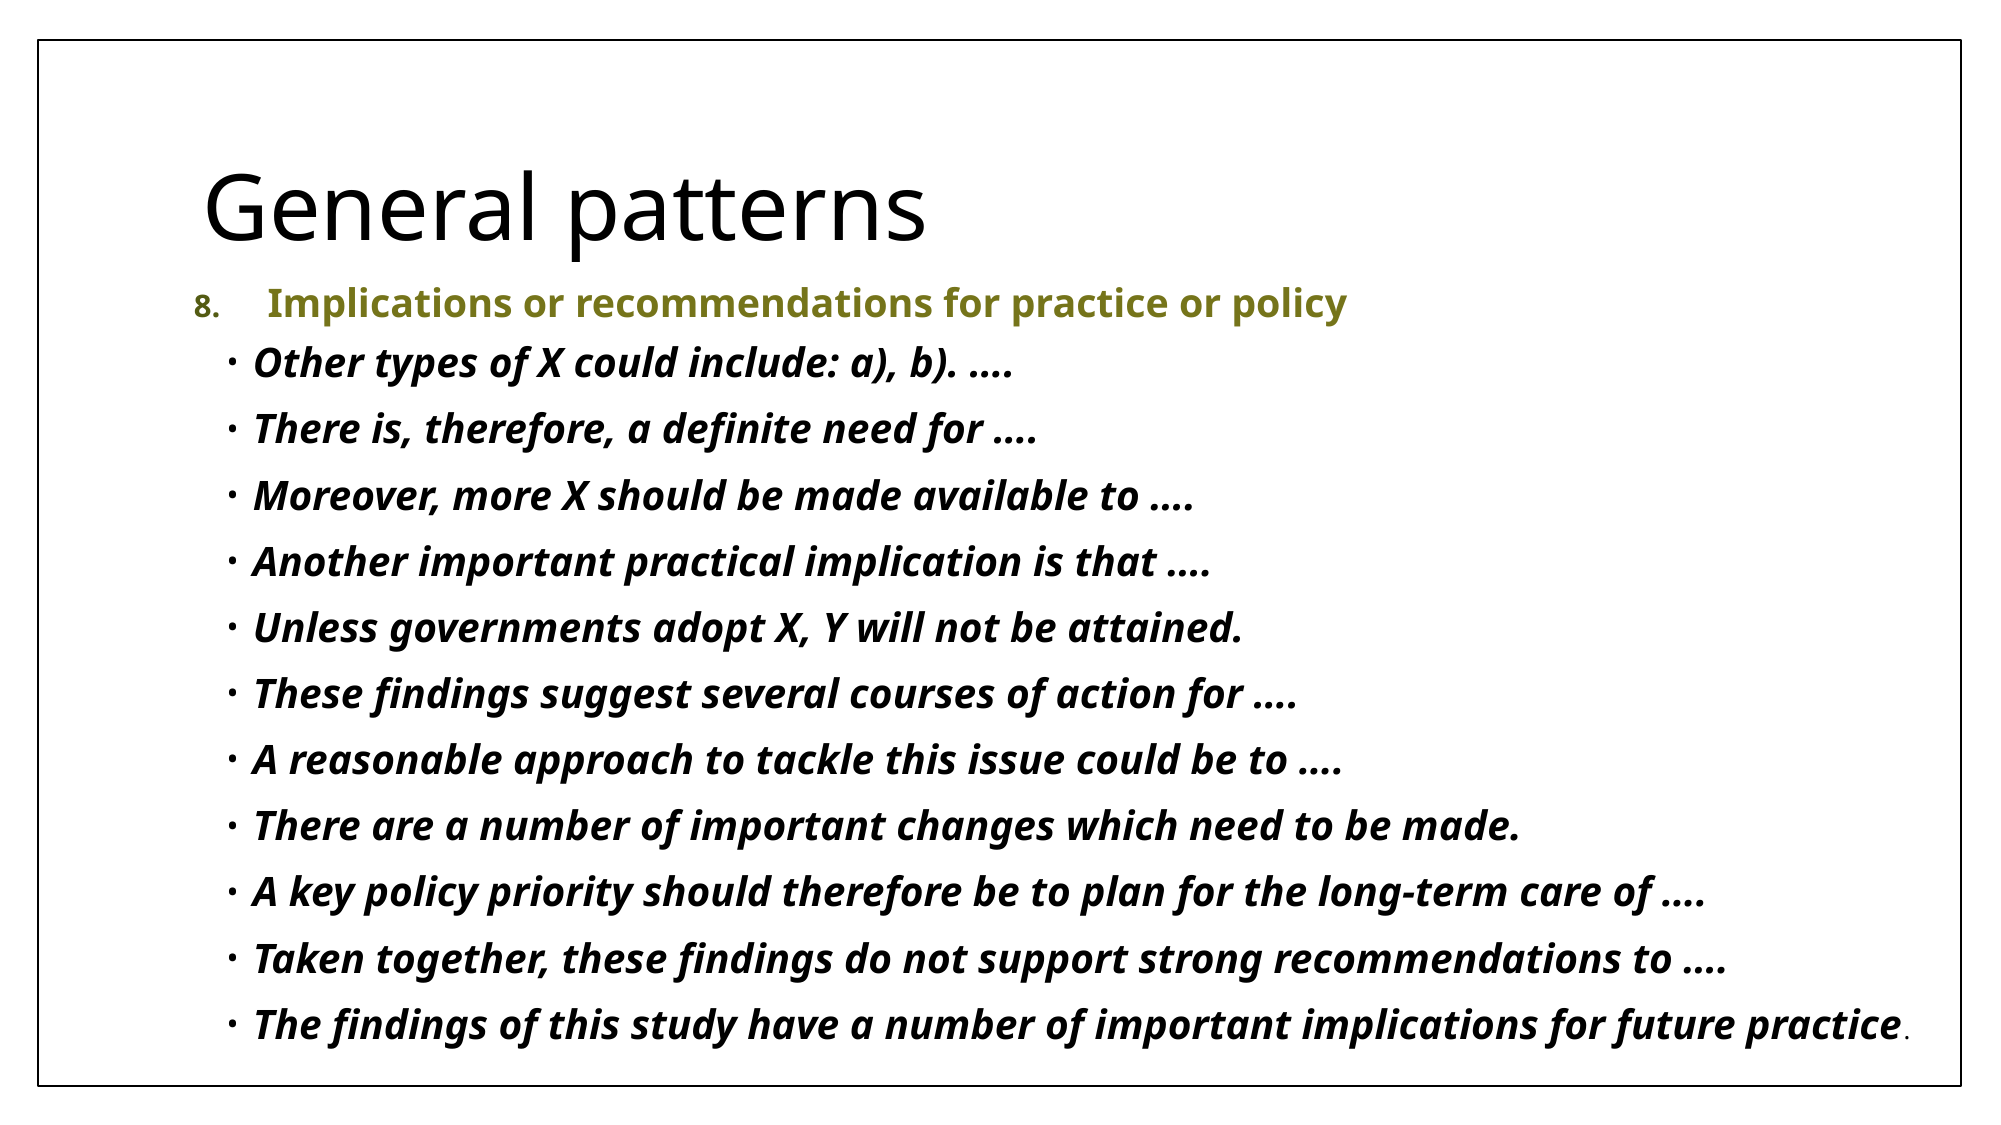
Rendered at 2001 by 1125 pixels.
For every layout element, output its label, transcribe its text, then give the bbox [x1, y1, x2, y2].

list Implications or recommendations for practice or policy Other types of X could include: a), b). …. There is, therefore, a definite need for …. Moreover, more X should be made available to …. Another important practical implication is that …. Unless governments adopt X, Y will not be attained. These findings suggest several courses of action for …. A reasonable approach to tackle this issue could be to …. There are a number of important changes which need to be made. A key policy priority should therefore be to plan for the long-term care of …. Taken together, these findings do not support strong recommendations to …. The findings of this study have a number of important implications for future practice. [172, 265, 1928, 1068]
title General patterns [187, 99, 1808, 265]
